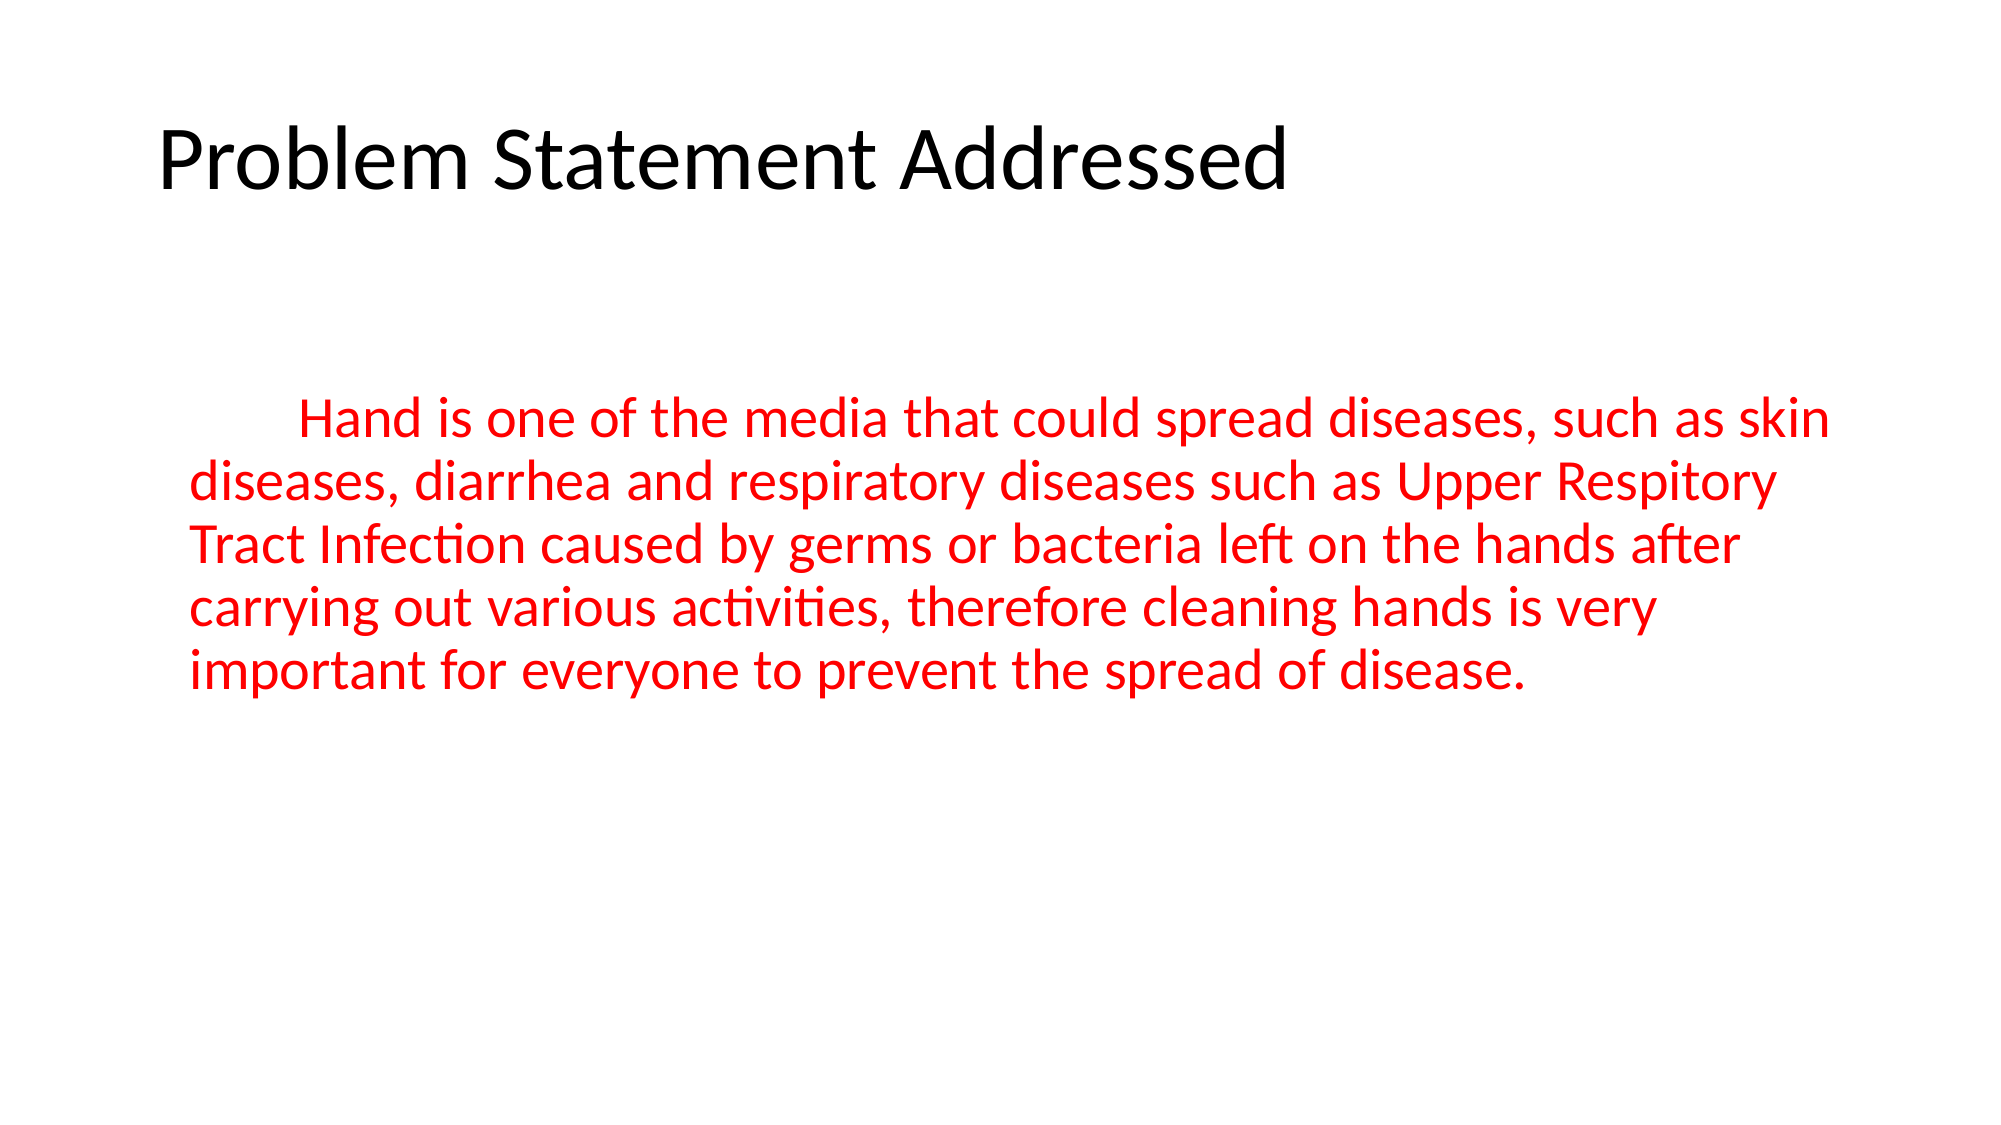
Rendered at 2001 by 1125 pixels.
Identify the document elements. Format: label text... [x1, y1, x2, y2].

title Problem Statement Addressed [155, 95, 1301, 286]
list Hand is one of the media that could spread diseases, such as skin diseases, diarrhea and respiratory diseases such as Upper Respitory Tract Infection caused by germs or bacteria left on the hands after carrying out various activities, therefore cleaning hands is very important for everyone to prevent the spread of disease. [150, 294, 1850, 1025]
